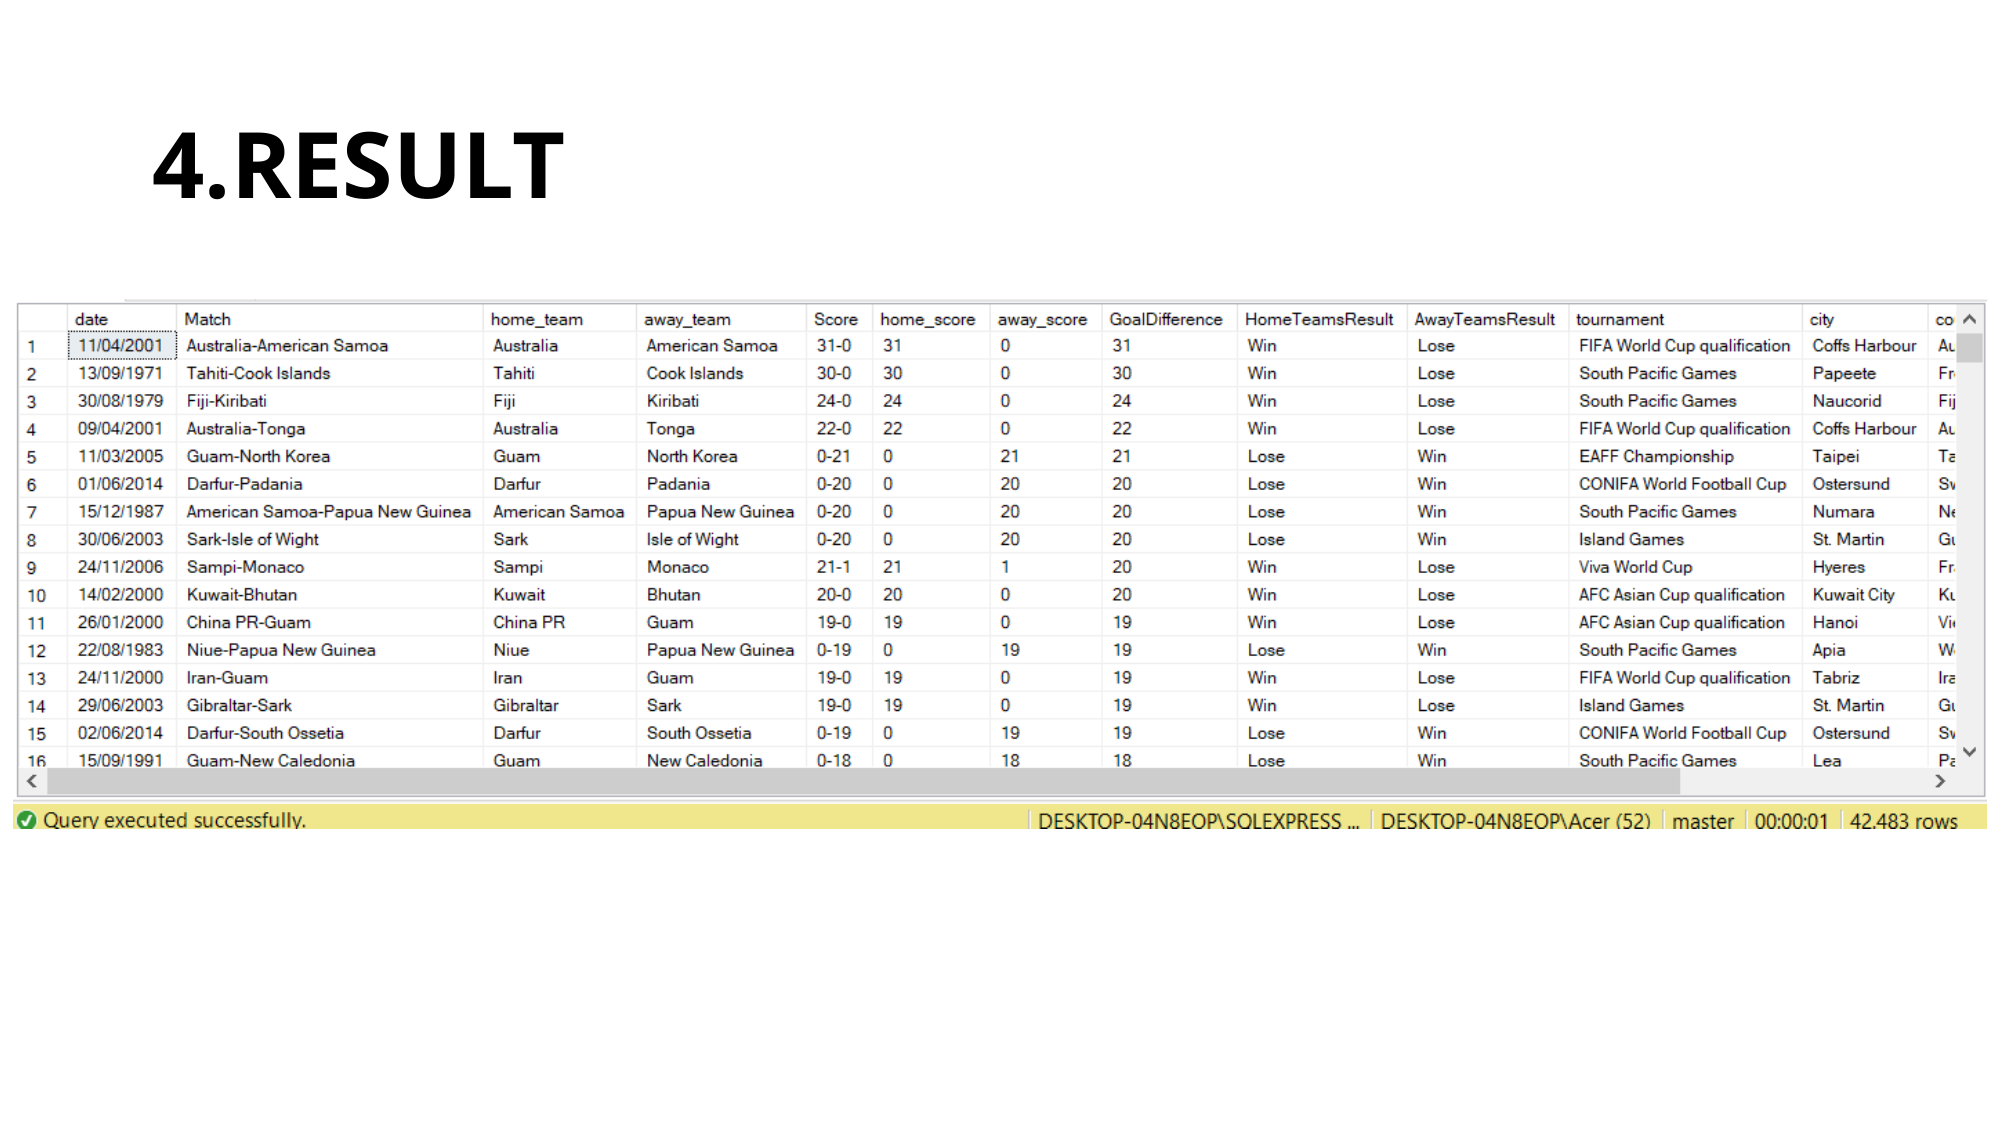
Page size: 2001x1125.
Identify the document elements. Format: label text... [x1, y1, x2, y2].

title 4.RESULT [137, 59, 1863, 278]
picture [13, 299, 1987, 829]
